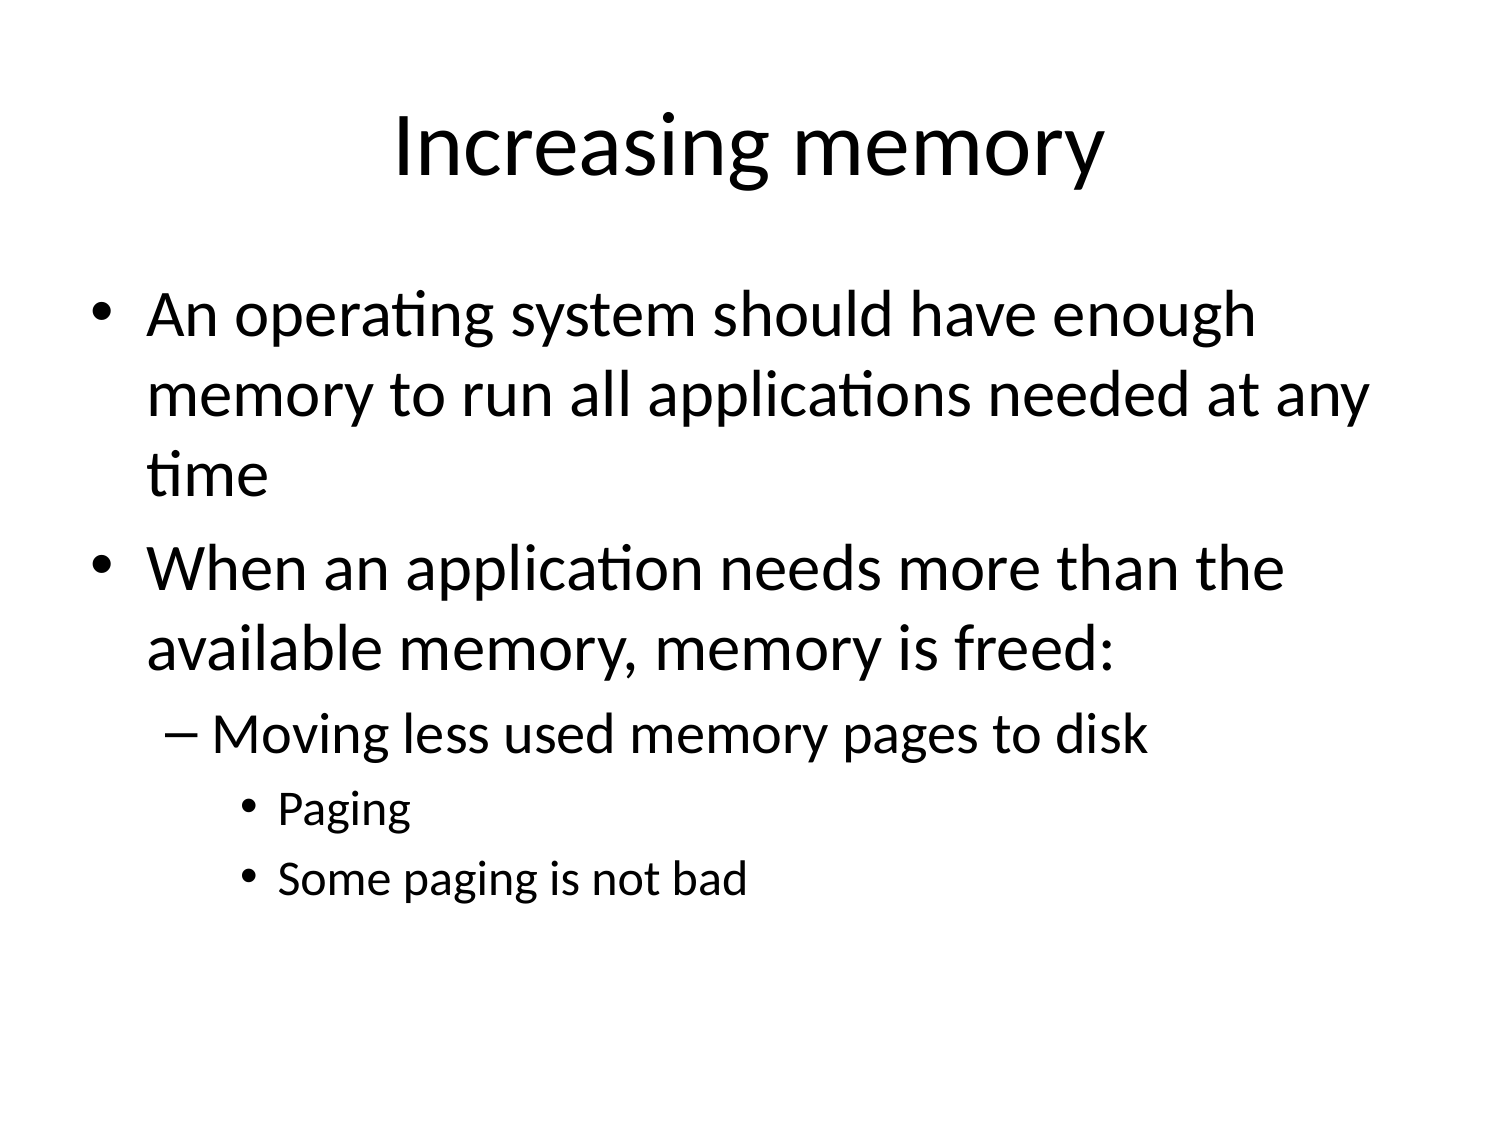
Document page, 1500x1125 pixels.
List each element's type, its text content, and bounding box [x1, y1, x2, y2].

title Increasing memory [75, 45, 1425, 233]
list An operating system should have enough memory to run all applications needed at any time When an application needs more than the available memory, memory is freed: Moving less used memory pages to disk Paging Some paging is not bad [75, 262, 1425, 1063]
